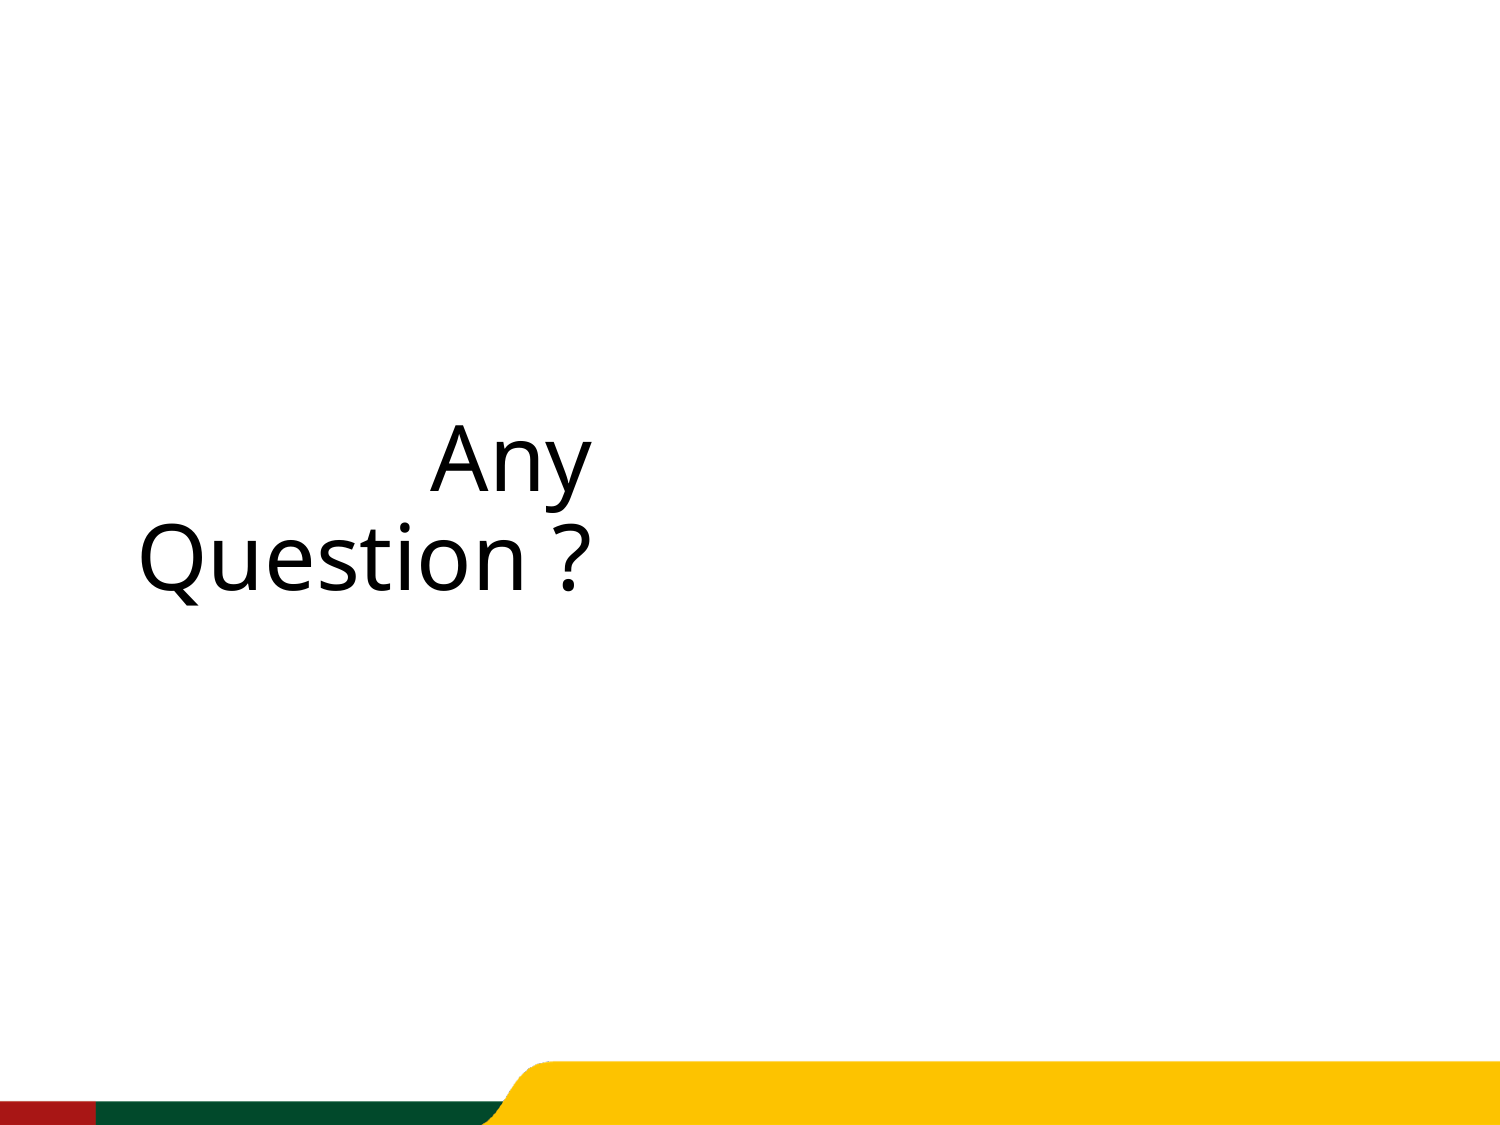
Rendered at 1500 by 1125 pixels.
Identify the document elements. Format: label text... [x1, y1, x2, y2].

picture [0, 1036, 1500, 1125]
title Any Question ? [0, 366, 603, 616]
